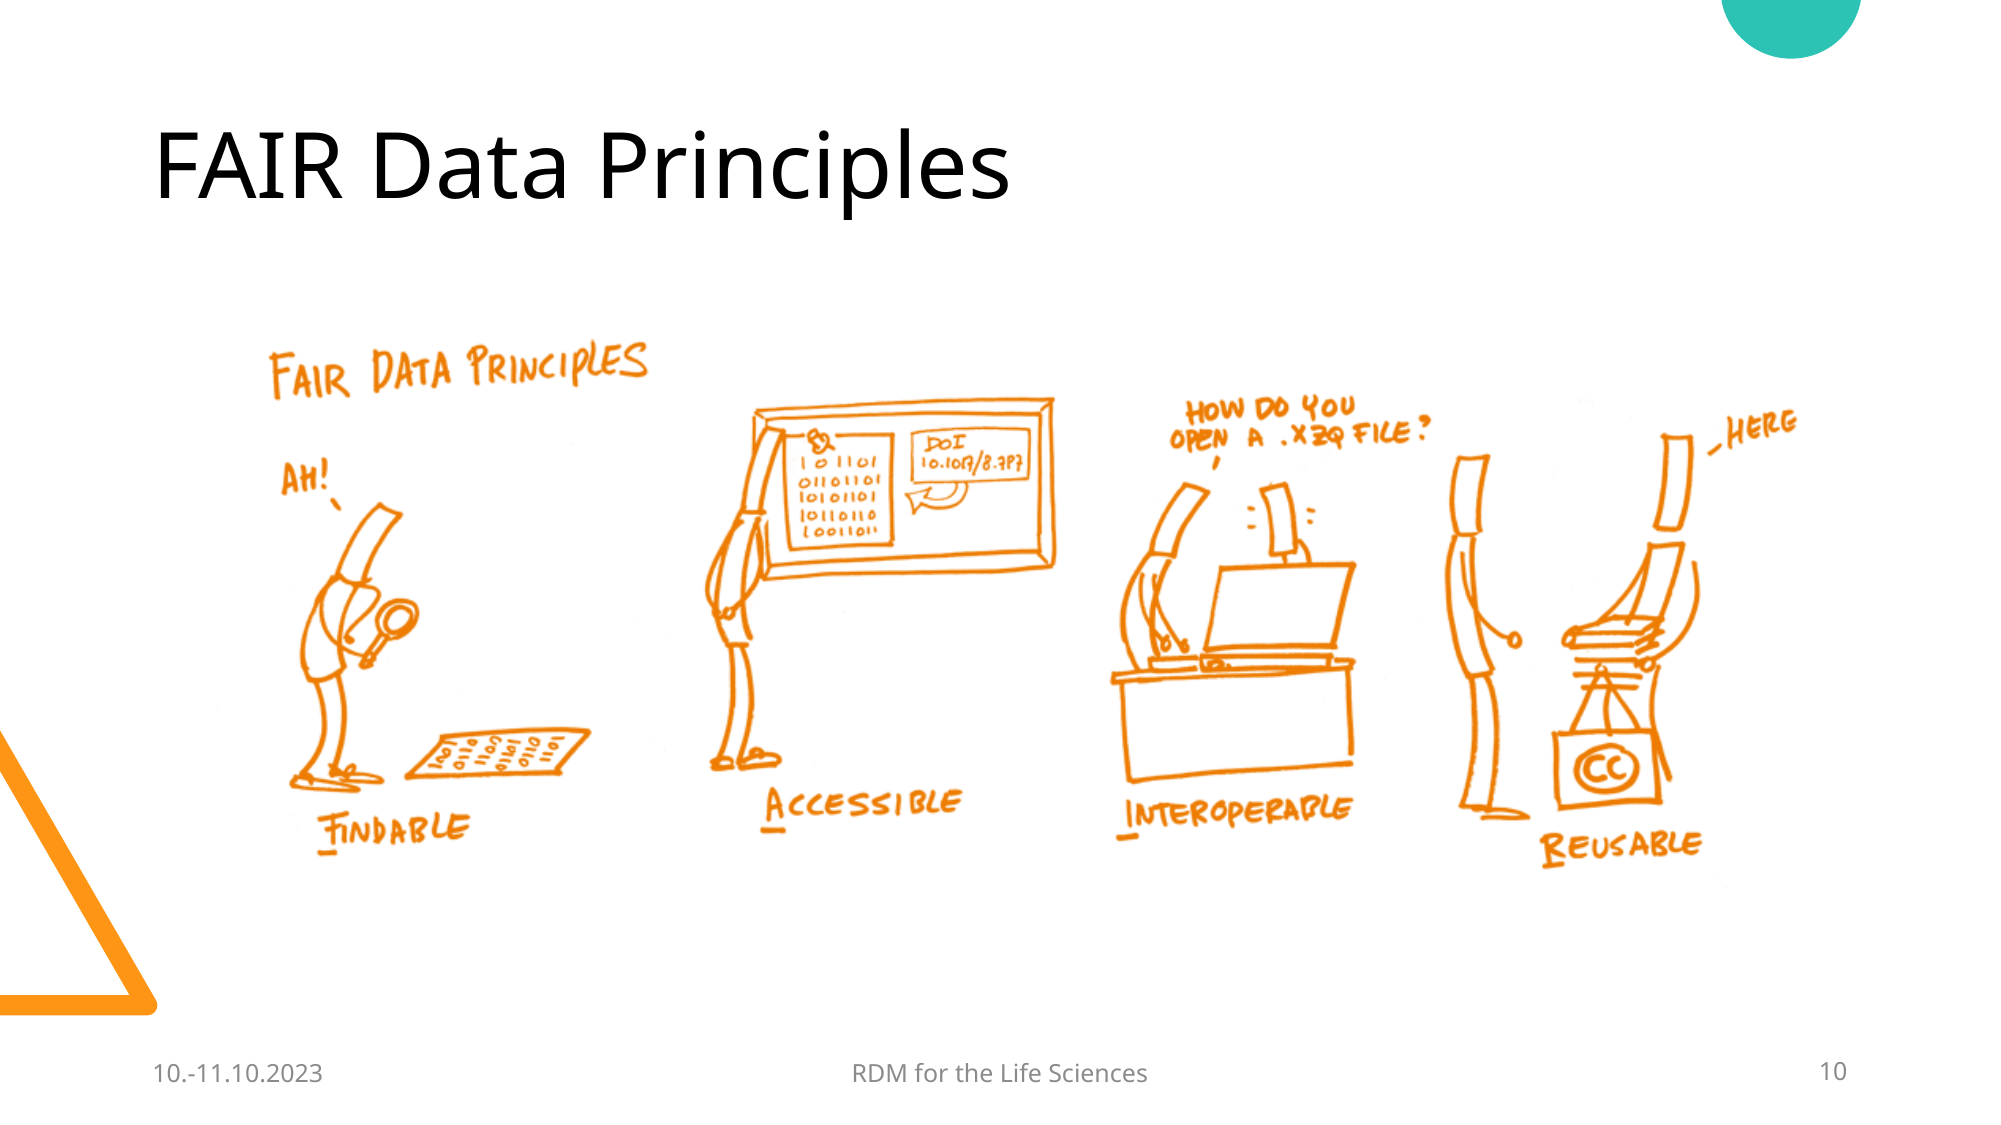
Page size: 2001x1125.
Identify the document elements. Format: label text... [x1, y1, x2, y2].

title FAIR Data Principles [137, 59, 1863, 278]
footer RDM for the Life Sciences [662, 1042, 1338, 1103]
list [192, 277, 1808, 914]
slide_number 10 [1412, 1042, 1863, 1103]
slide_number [137, 1042, 588, 1103]
